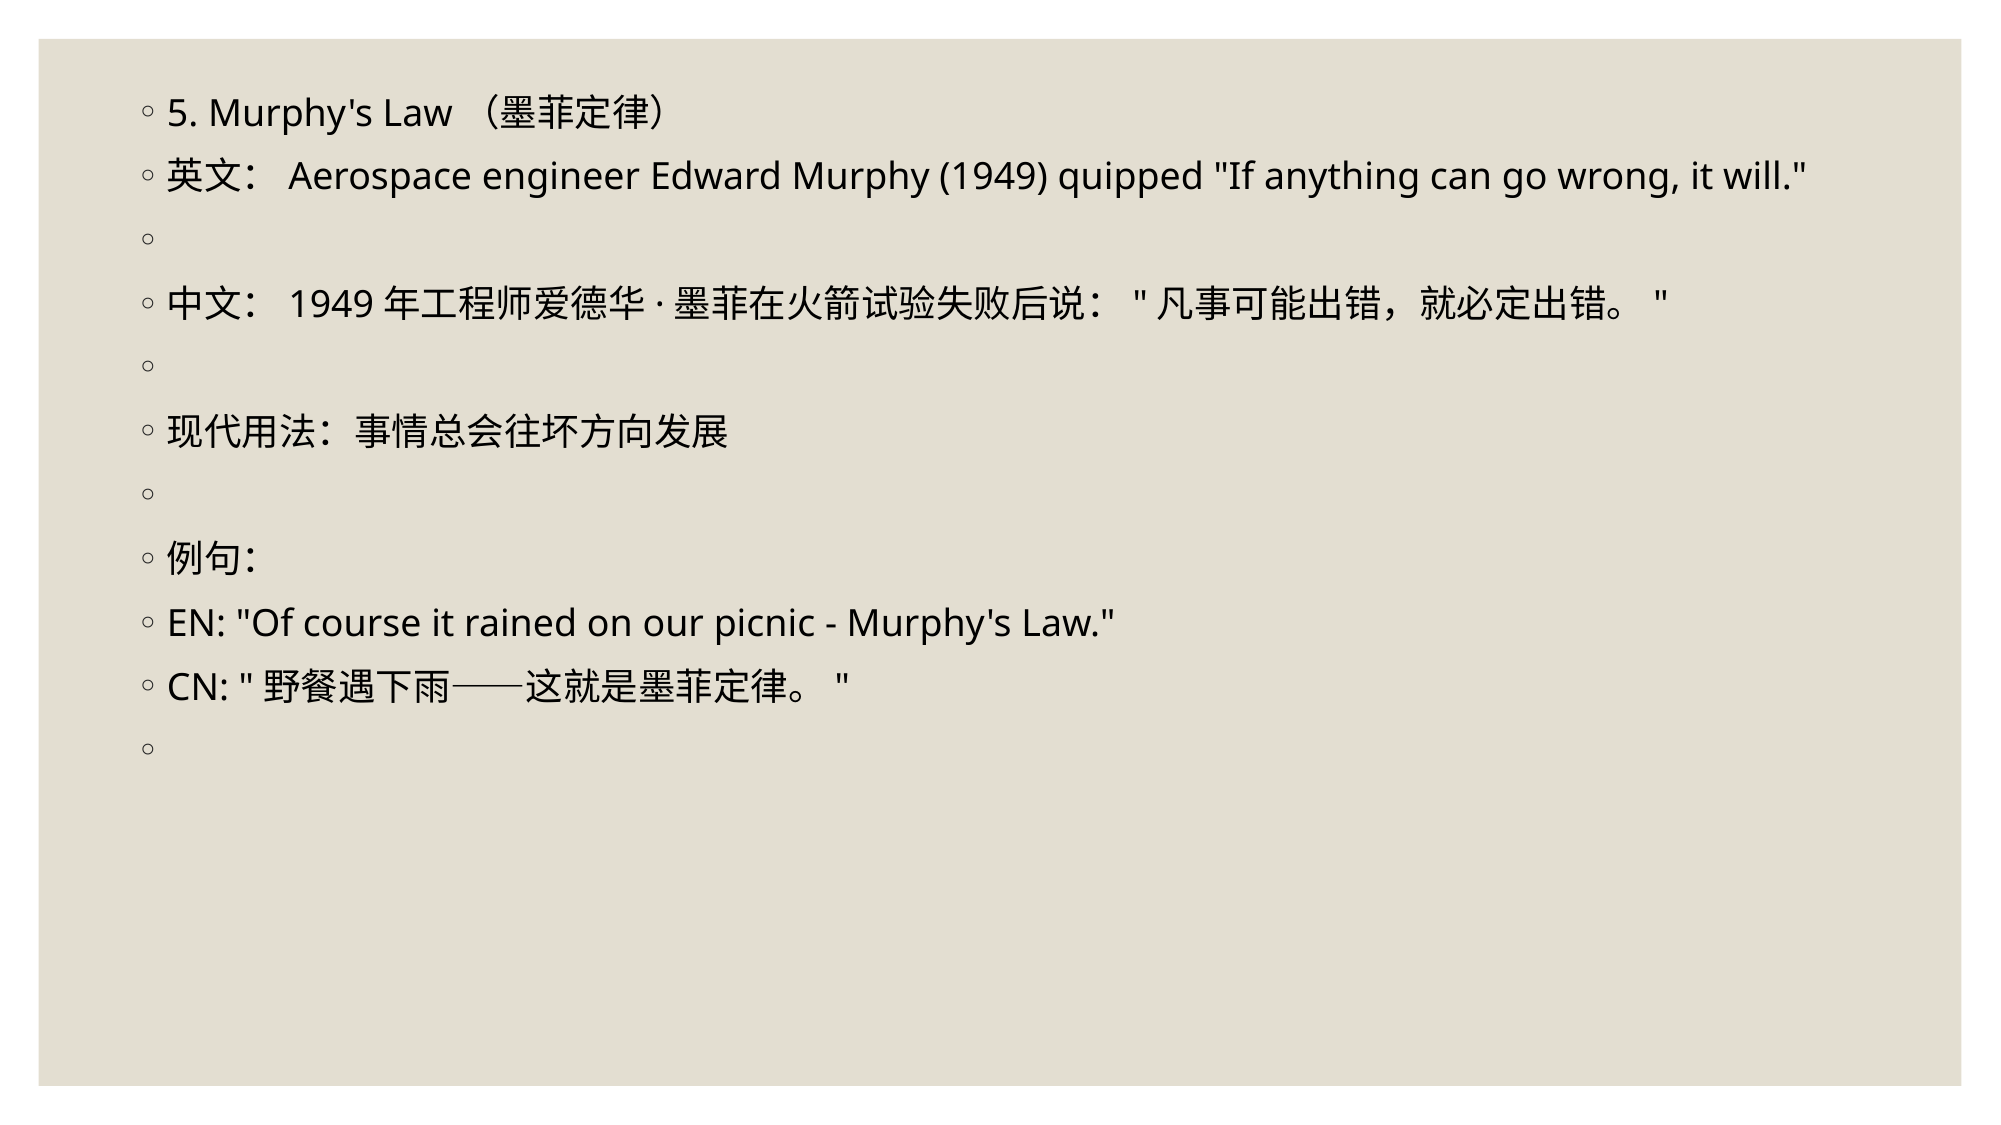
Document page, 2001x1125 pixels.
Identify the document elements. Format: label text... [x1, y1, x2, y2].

list 5. Murphy's Law（墨菲定律） 英文：Aerospace engineer Edward Murphy (1949) quipped "If anything can go wrong, it will." 中文：1949年工程师爱德华·墨菲在火箭试验失败后说："凡事可能出错，就必定出错。" 现代用法：事情总会往坏方向发展 例句： EN: "Of course it rained on our picnic - Murphy's Law." CN: "野餐遇下雨——这就是墨菲定律。" [121, 81, 1825, 990]
